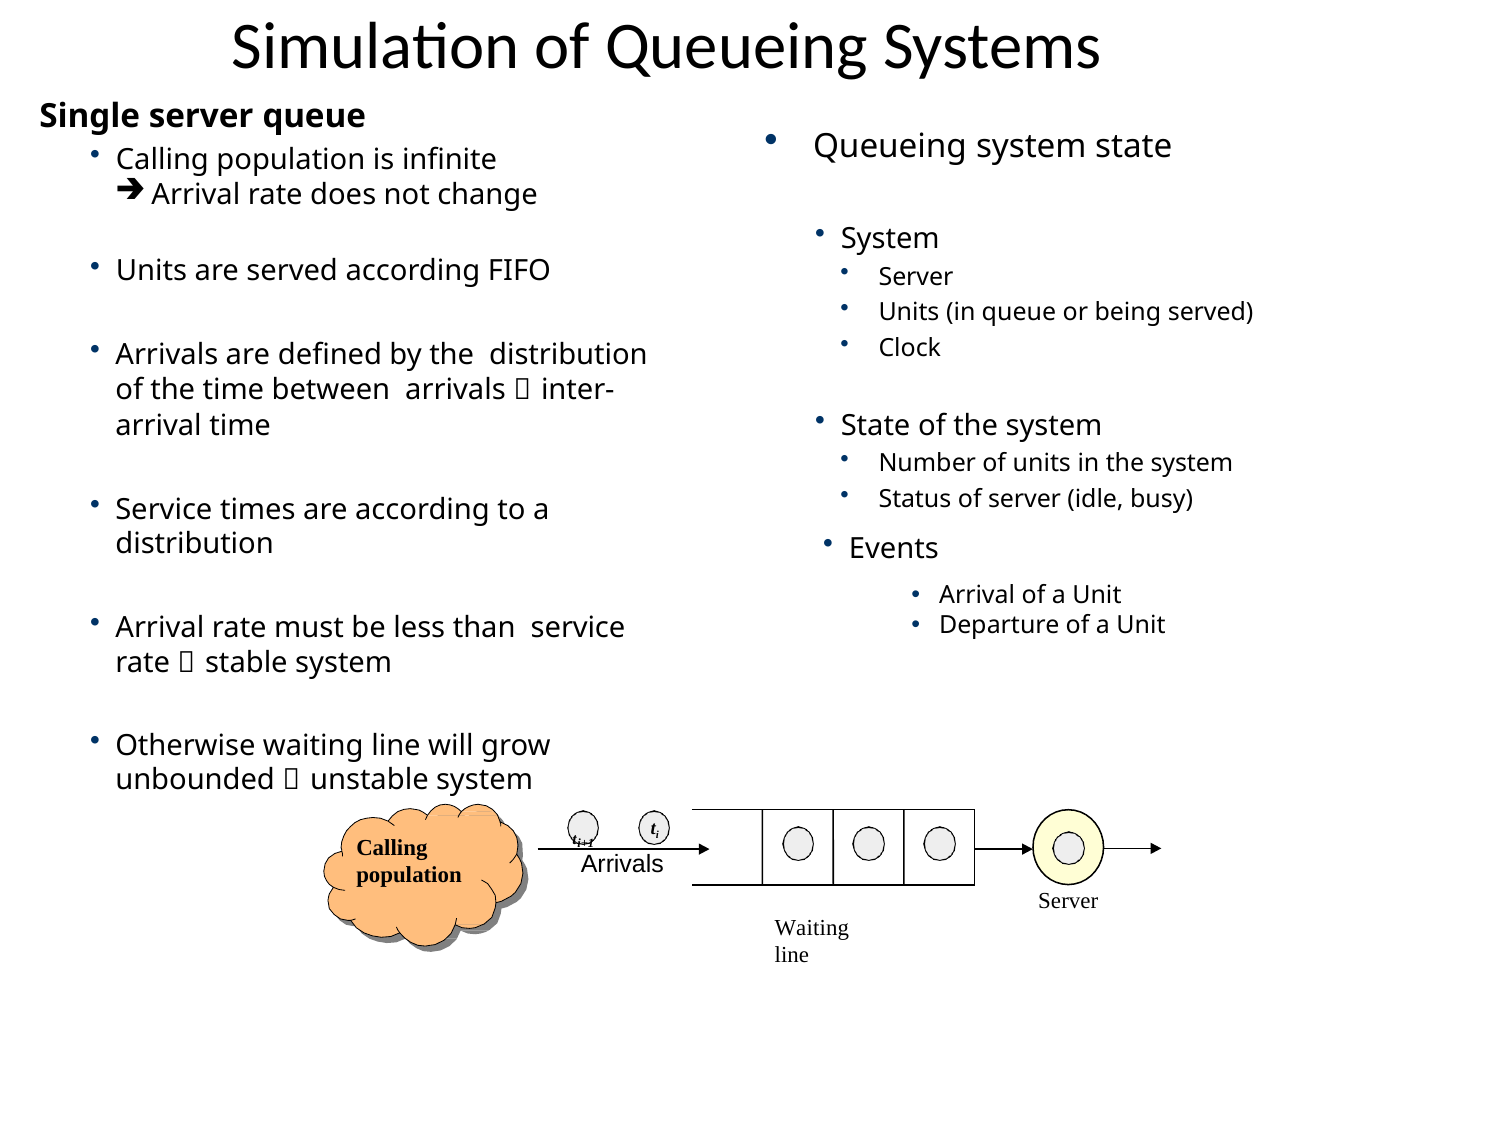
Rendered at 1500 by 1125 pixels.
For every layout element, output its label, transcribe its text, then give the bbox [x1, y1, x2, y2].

text_box Single server queue Calling population is infinite Arrival rate does not change Units are served according FIFO Arrivals are defined by the distribution of the time between arrivals  inter-arrival time Service times are according to a distribution Arrival rate must be less than service rate  stable system Otherwise waiting line will grow unbounded  unstable system [37, 85, 682, 796]
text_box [323, 803, 529, 953]
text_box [536, 808, 1105, 886]
text_box Waiting line [772, 910, 881, 968]
text_box Queueing system state System Server Units (in queue or being served) Clock State of the system Number of units in the system Status of server (idle, busy) Arrival of a Unit Departure of a Unit [762, 116, 1363, 639]
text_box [1102, 842, 1162, 855]
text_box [637, 810, 1085, 866]
text_box Server [1036, 883, 1162, 914]
picture [567, 810, 600, 845]
title Simulation of Queueing Systems [131, 0, 1200, 137]
